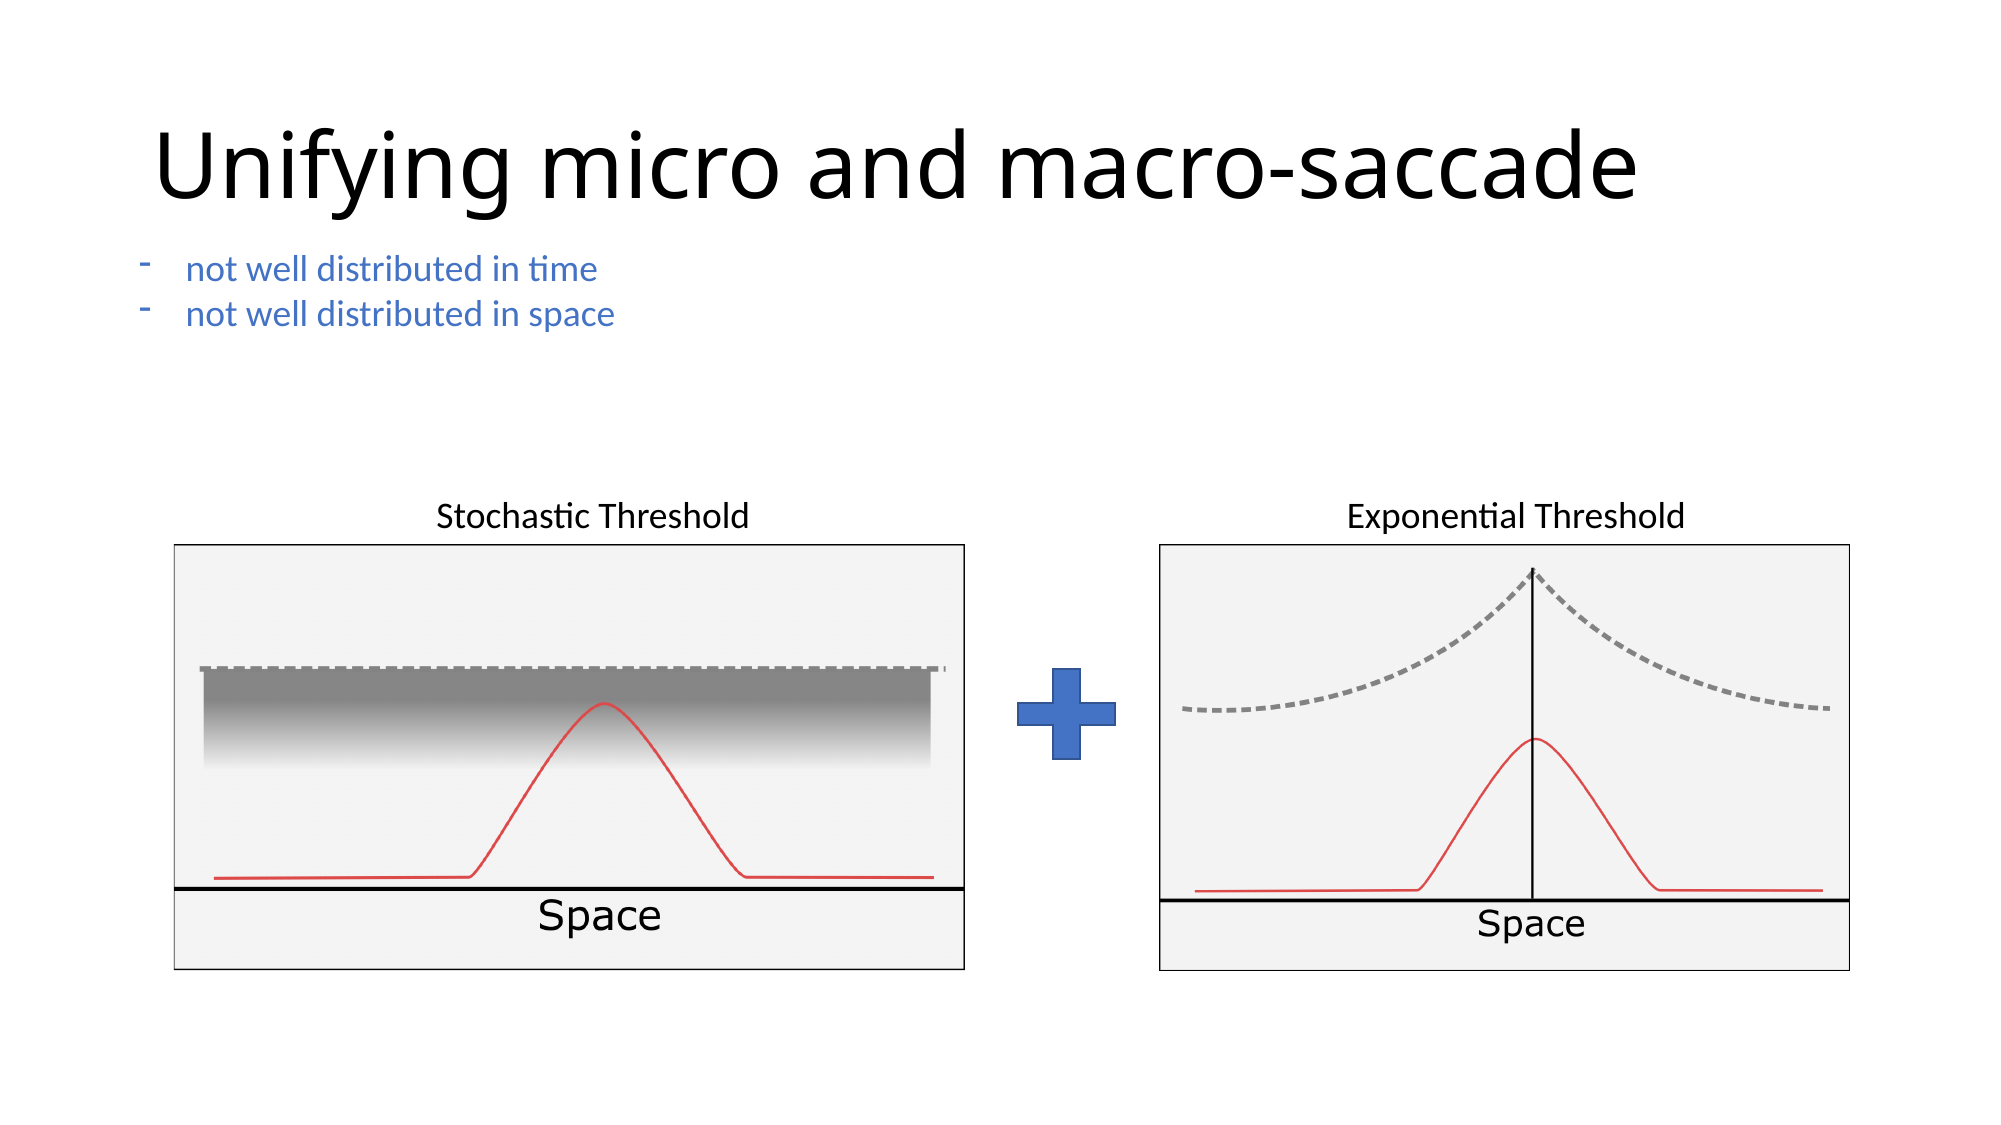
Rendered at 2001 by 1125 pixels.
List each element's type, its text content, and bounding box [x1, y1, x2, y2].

title Unifying micro and macro-saccade [137, 59, 1863, 278]
text_box Stochastic Threshold [421, 483, 766, 544]
picture [1159, 544, 1850, 971]
text_box not well distributed in time not well distributed in space [124, 236, 631, 342]
text_box [1017, 668, 1116, 760]
text_box Exponential Threshold [1332, 483, 1702, 544]
picture [173, 544, 972, 971]
